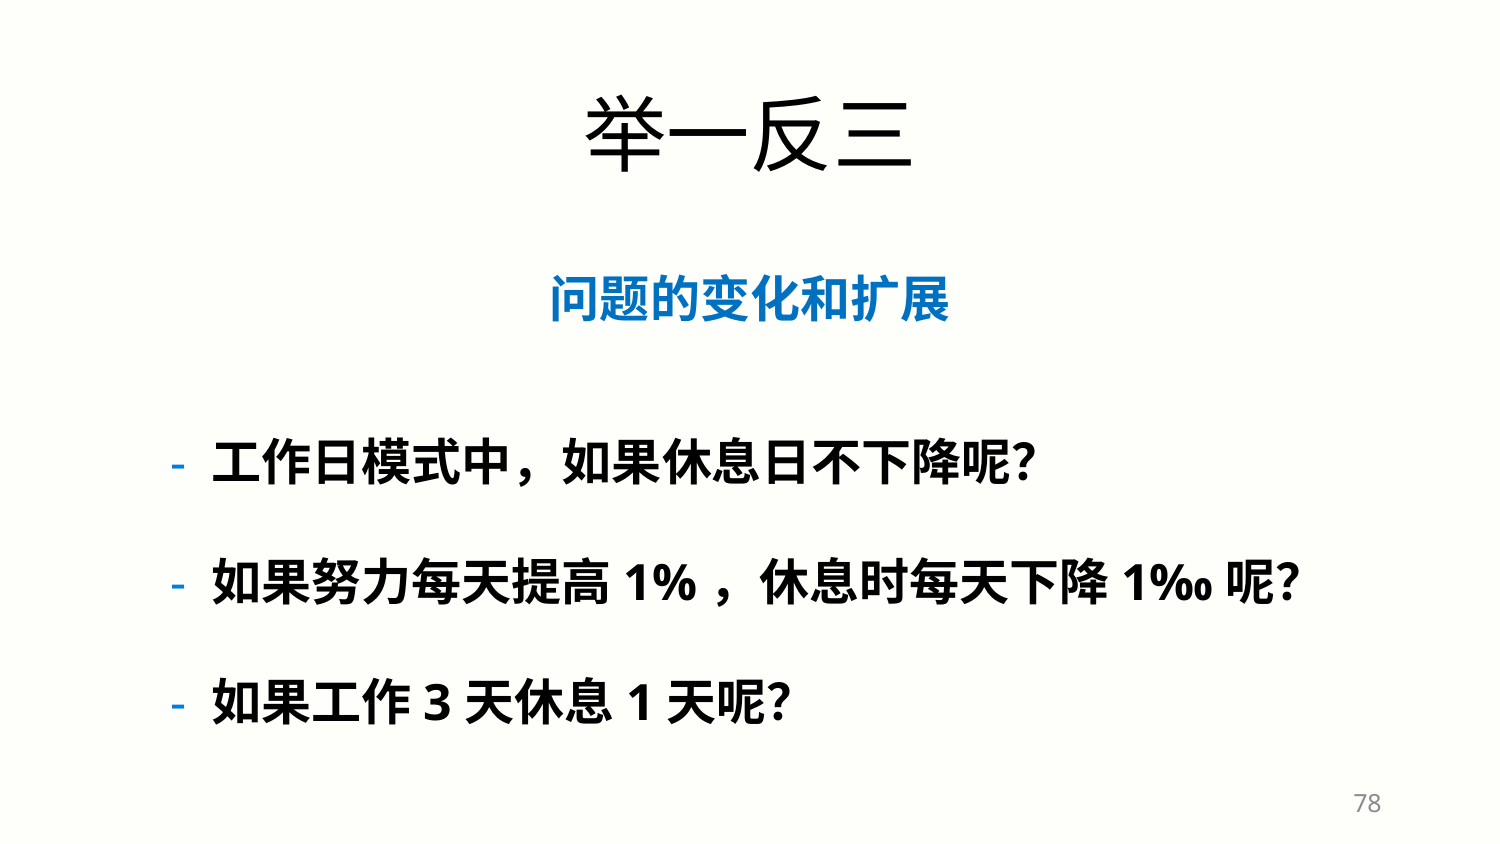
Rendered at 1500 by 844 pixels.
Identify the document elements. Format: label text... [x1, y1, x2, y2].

slide_number 78 [1059, 782, 1397, 828]
text_box - 工作日模式中，如果休息日不下降呢？ - 如果努力每天提高1%，休息时每天下降1‰呢？ - 如果工作3天休息1天呢？ [0, 362, 1347, 738]
text_box 举一反三 [0, 79, 1500, 211]
text_box 问题的变化和扩展 [0, 230, 1500, 335]
